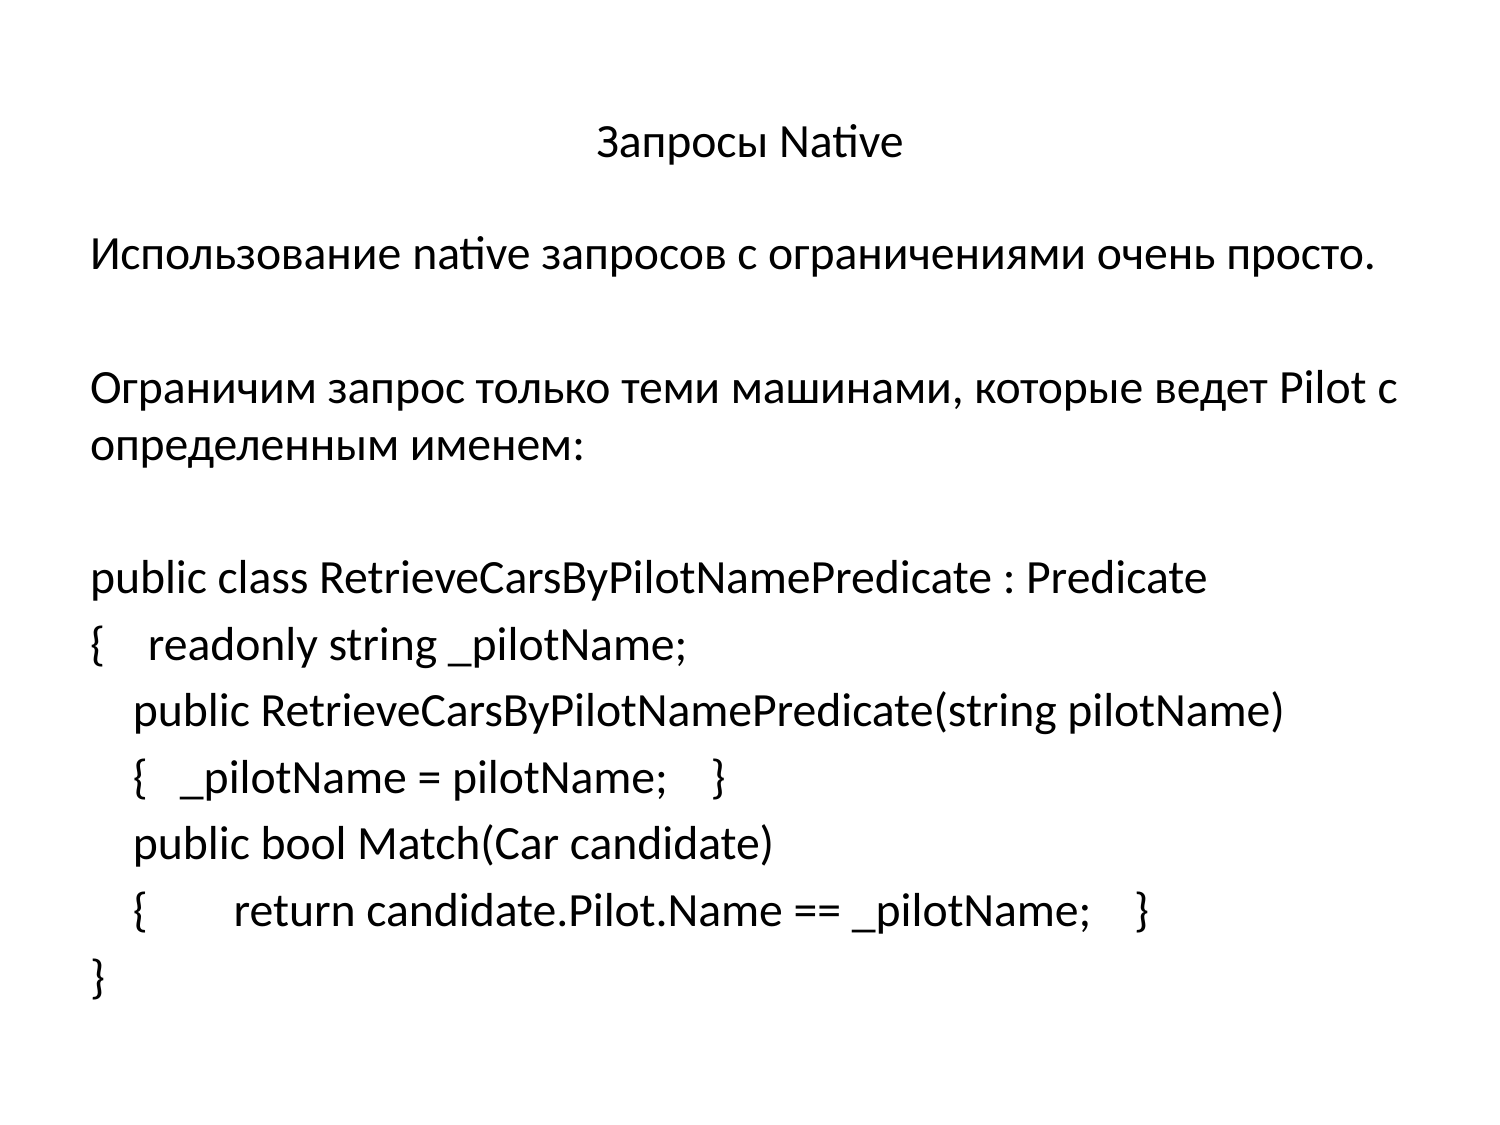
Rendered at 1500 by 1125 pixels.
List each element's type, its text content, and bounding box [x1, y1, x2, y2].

list Использование native запросов с ограничениями очень просто. Ограничим запрос только теми машинами, которые ведет Pilot с определенным именем: public class RetrieveCarsByPilotNamePredicate : Predicate { readonly string _pilotName; public RetrieveCarsByPilotNamePredicate(string pilotName) { _pilotName = pilotName; } public bool Match(Car candidate) { return candidate.Pilot.Name == _pilotName; } } [75, 184, 1425, 1071]
title Запросы Native [75, 45, 1425, 184]
